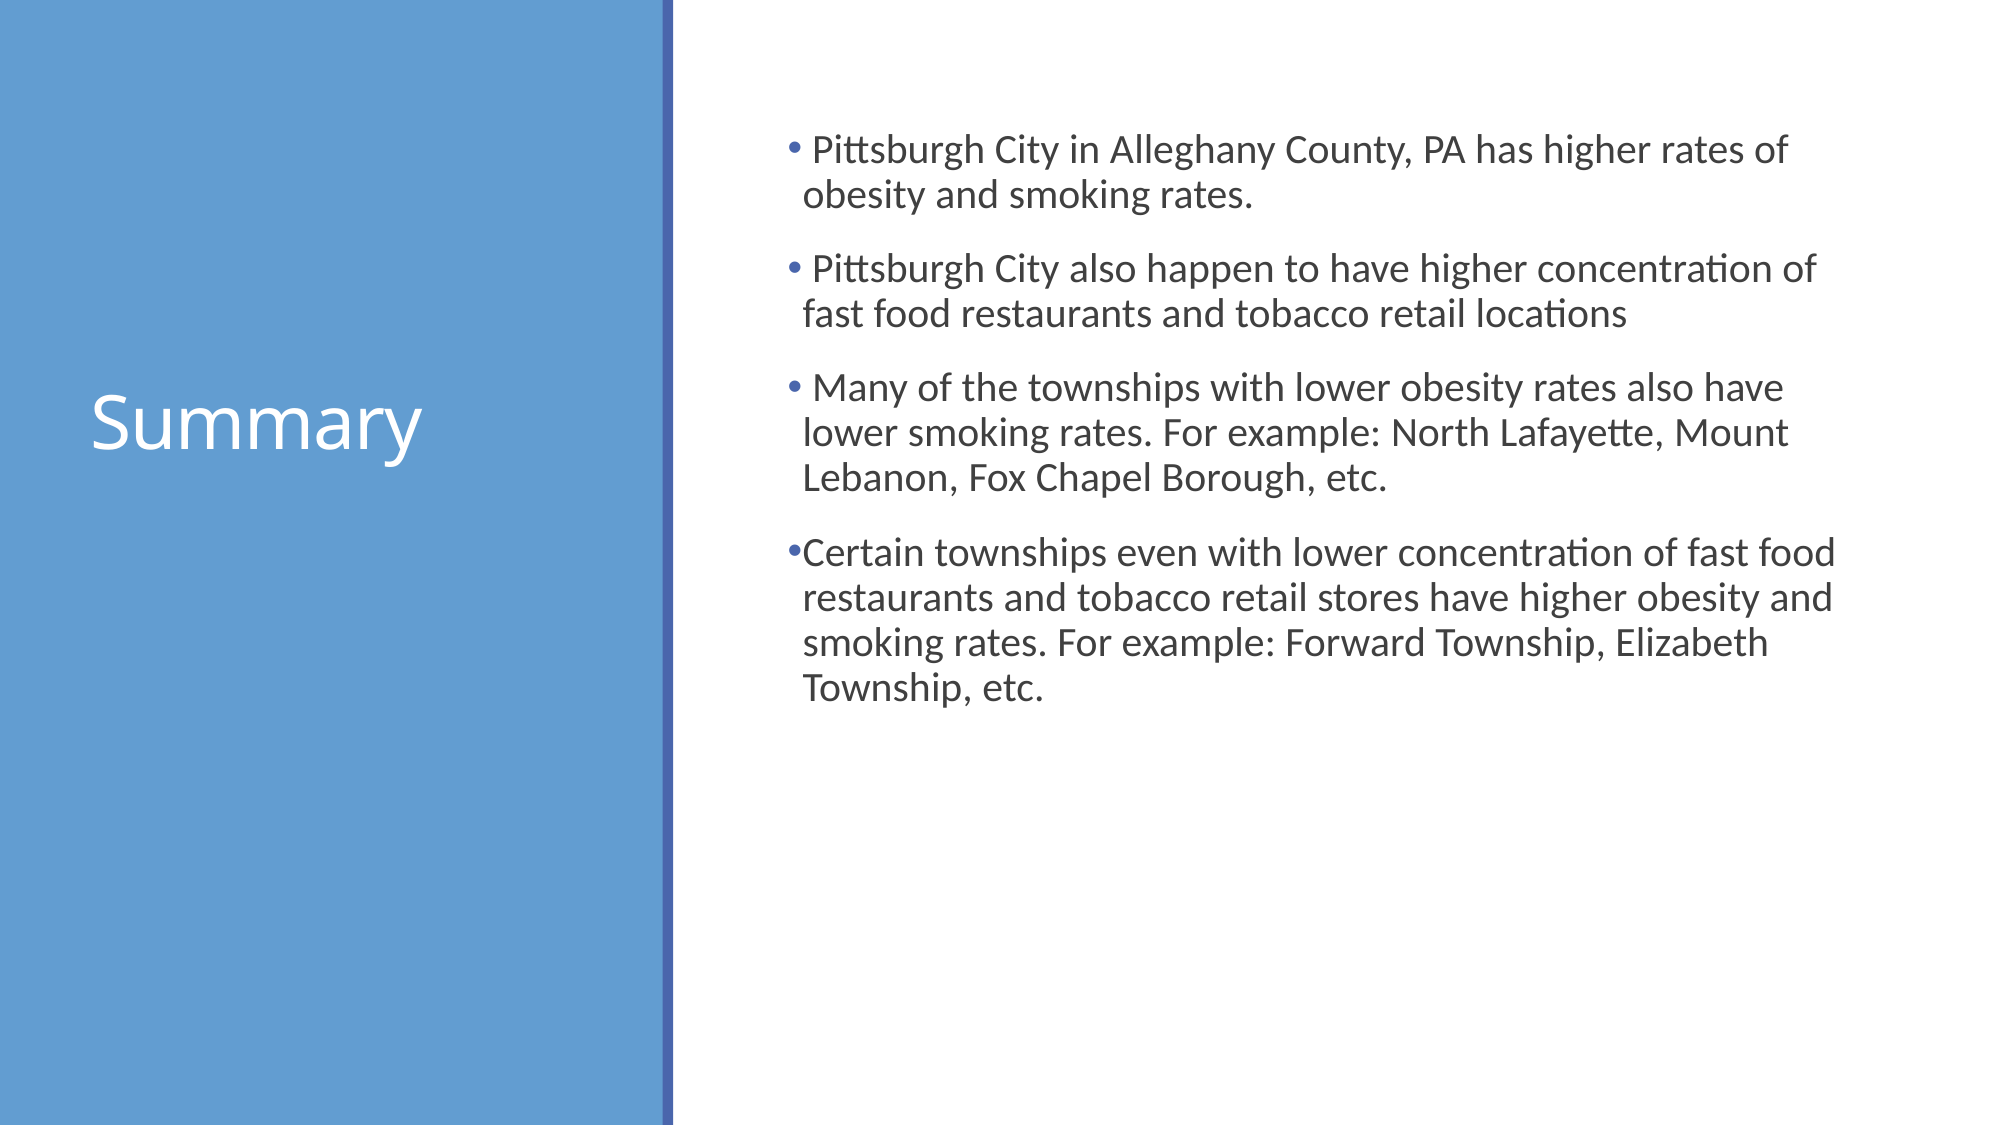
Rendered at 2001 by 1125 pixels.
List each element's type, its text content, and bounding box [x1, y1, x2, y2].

list Pittsburgh City in Alleghany County, PA has higher rates of obesity and smoking rates. Pittsburgh City also happen to have higher concentration of fast food restaurants and tobacco retail locations Many of the townships with lower obesity rates also have lower smoking rates. For example: North Lafayette, Mount Lebanon, Fox Chapel Borough, etc. Certain townships even with lower concentration of fast food restaurants and tobacco retail stores have higher obesity and smoking rates. For example: Forward Township, Elizabeth Township, etc. [787, 120, 1853, 983]
title Summary [75, 97, 600, 473]
